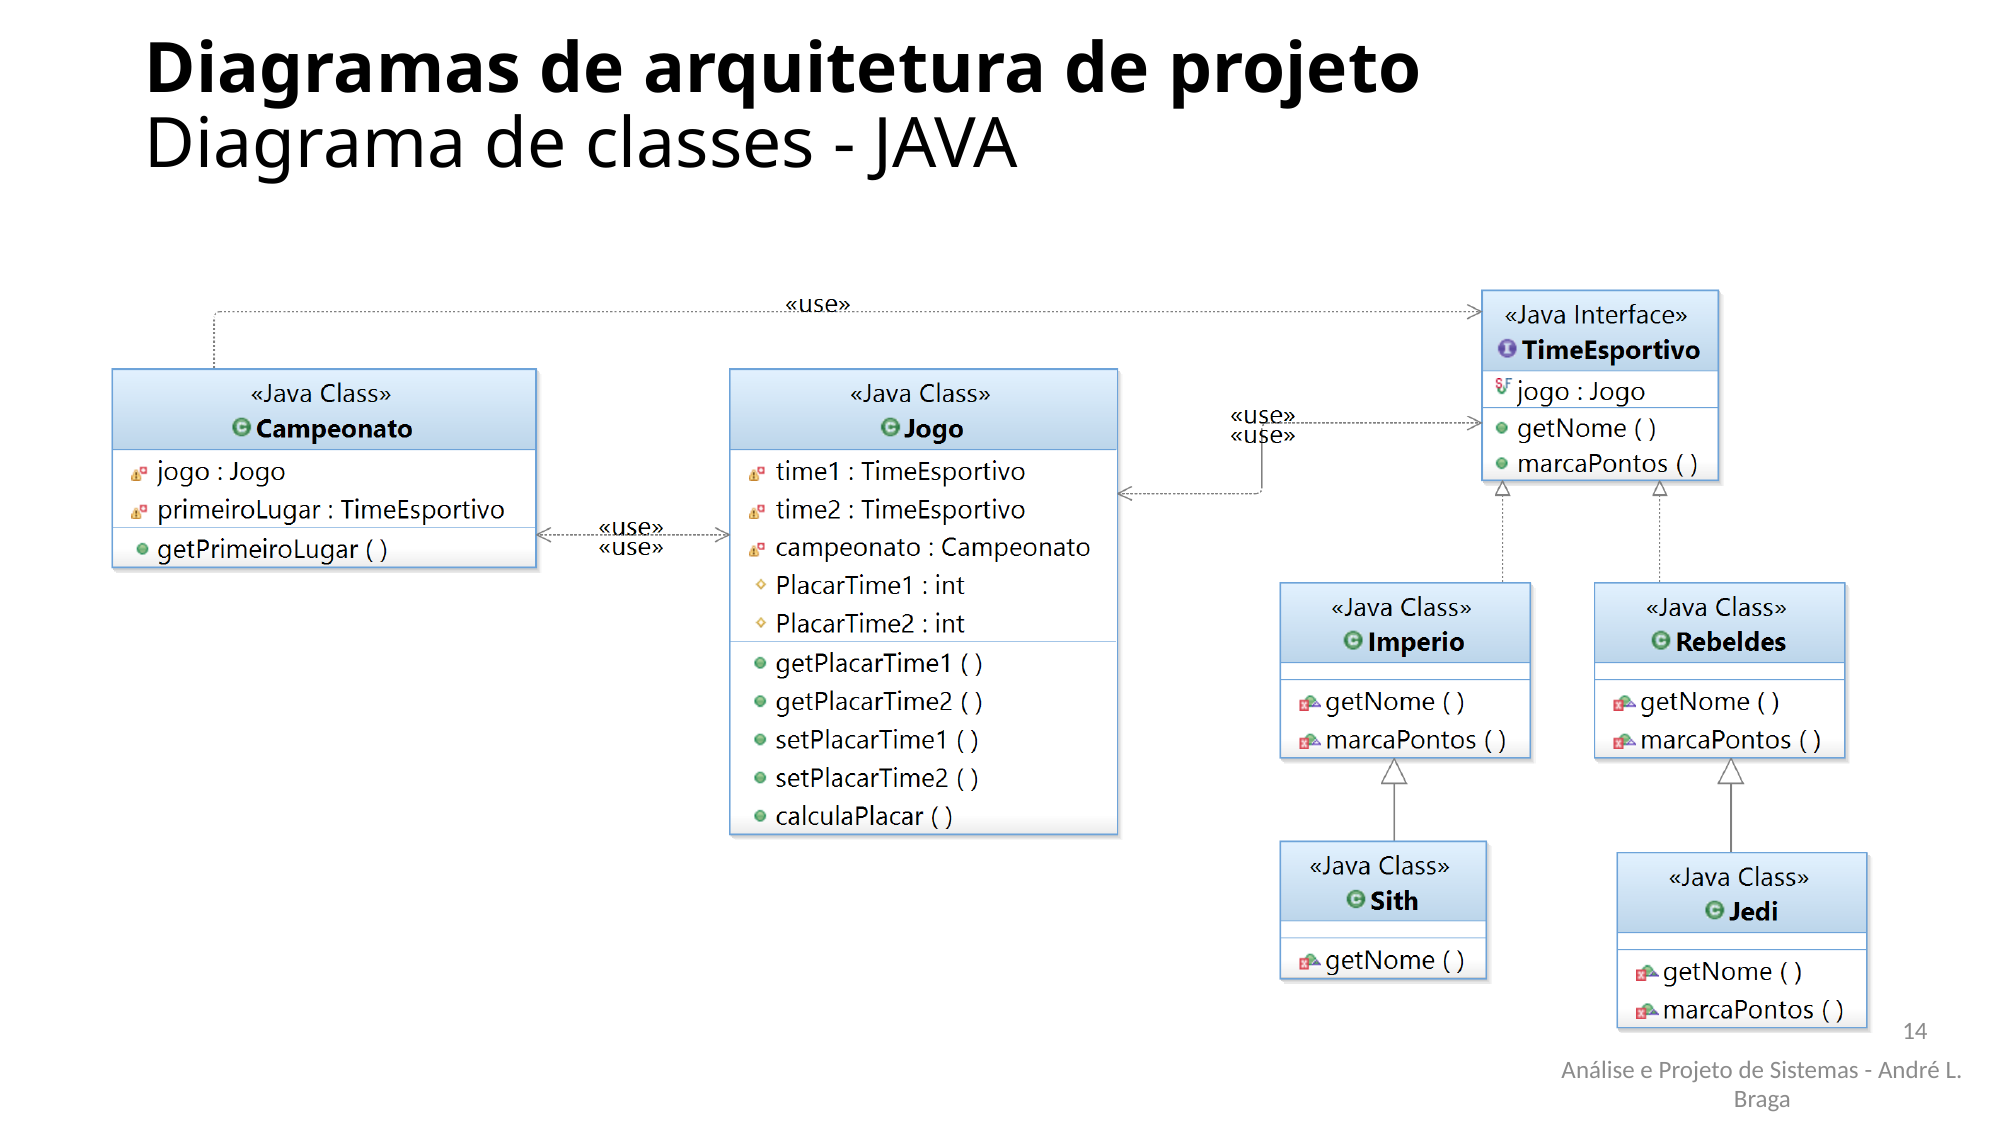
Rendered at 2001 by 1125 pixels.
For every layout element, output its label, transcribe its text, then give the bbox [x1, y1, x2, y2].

picture [46, 222, 1875, 1052]
slide_number 14 [1852, 998, 1943, 1061]
footer Análise e Projeto de Sistemas - André L. Braga [1539, 1052, 1986, 1114]
title Diagramas de arquitetura de projeto Diagrama de classes - JAVA [129, 22, 1792, 193]
